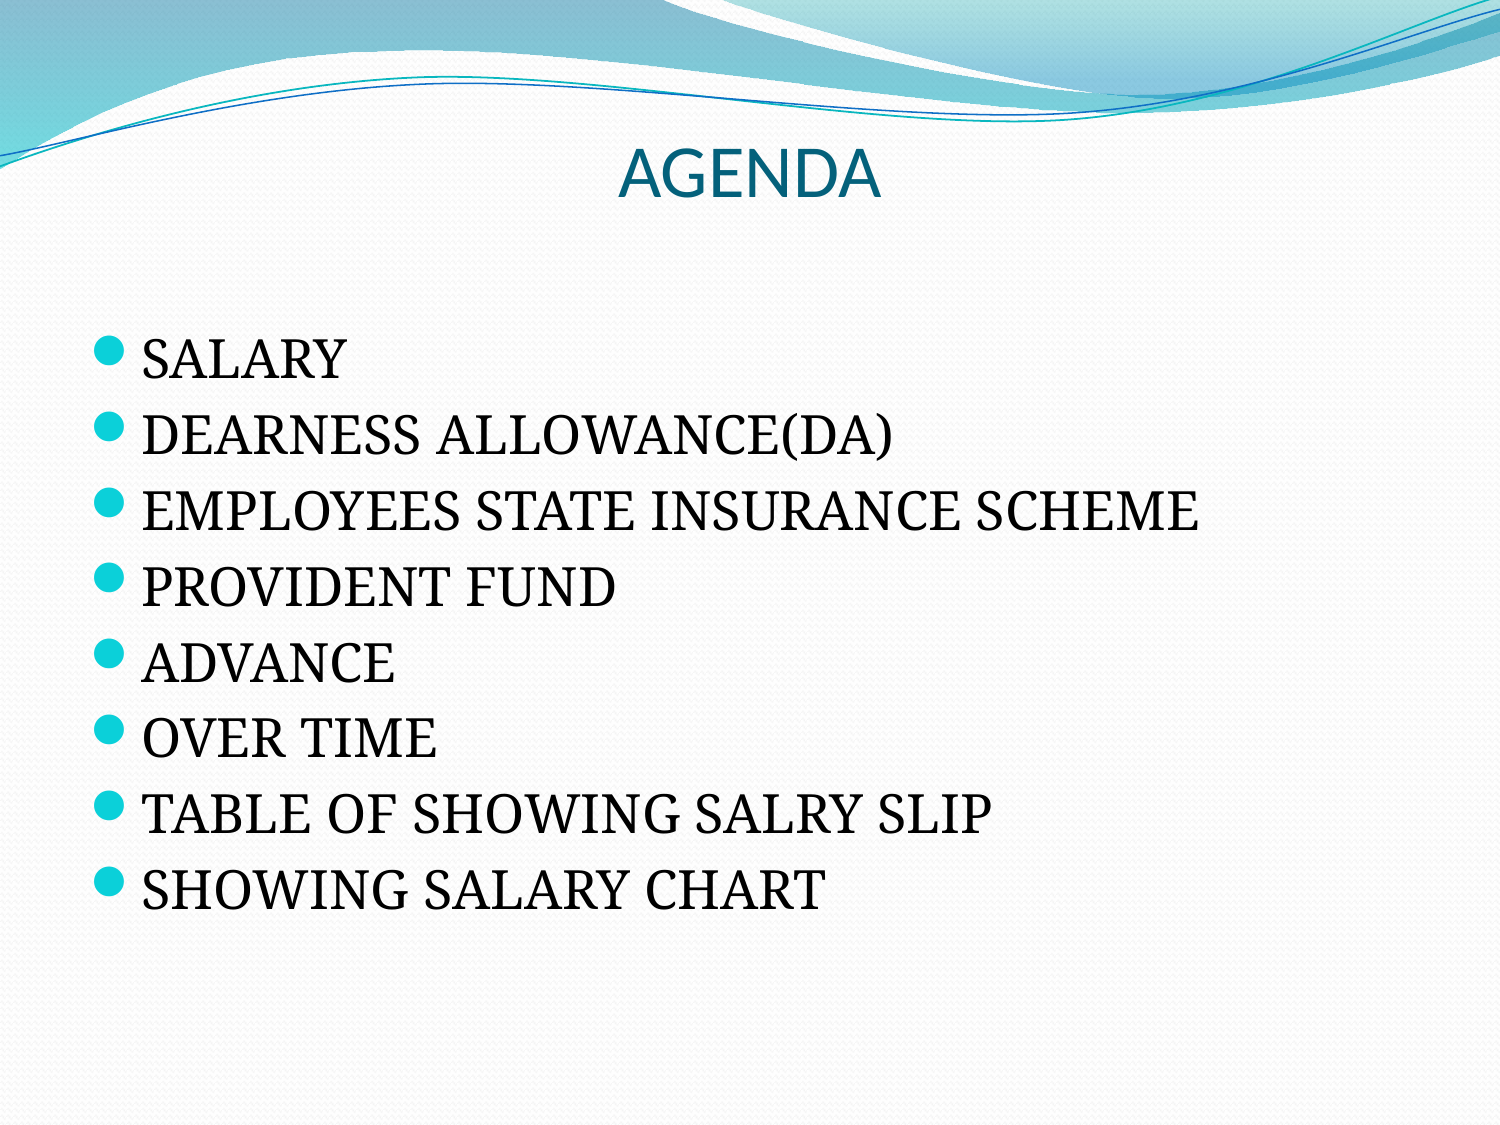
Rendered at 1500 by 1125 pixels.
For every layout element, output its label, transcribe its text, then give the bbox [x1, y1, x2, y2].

list SALARY DEARNESS ALLOWANCE(DA) EMPLOYEES STATE INSURANCE SCHEME PROVIDENT FUND ADVANCE OVER TIME TABLE OF SHOWING SALRY SLIP SHOWING SALARY CHART [75, 317, 1425, 1038]
title AGENDA [75, 115, 1425, 303]
